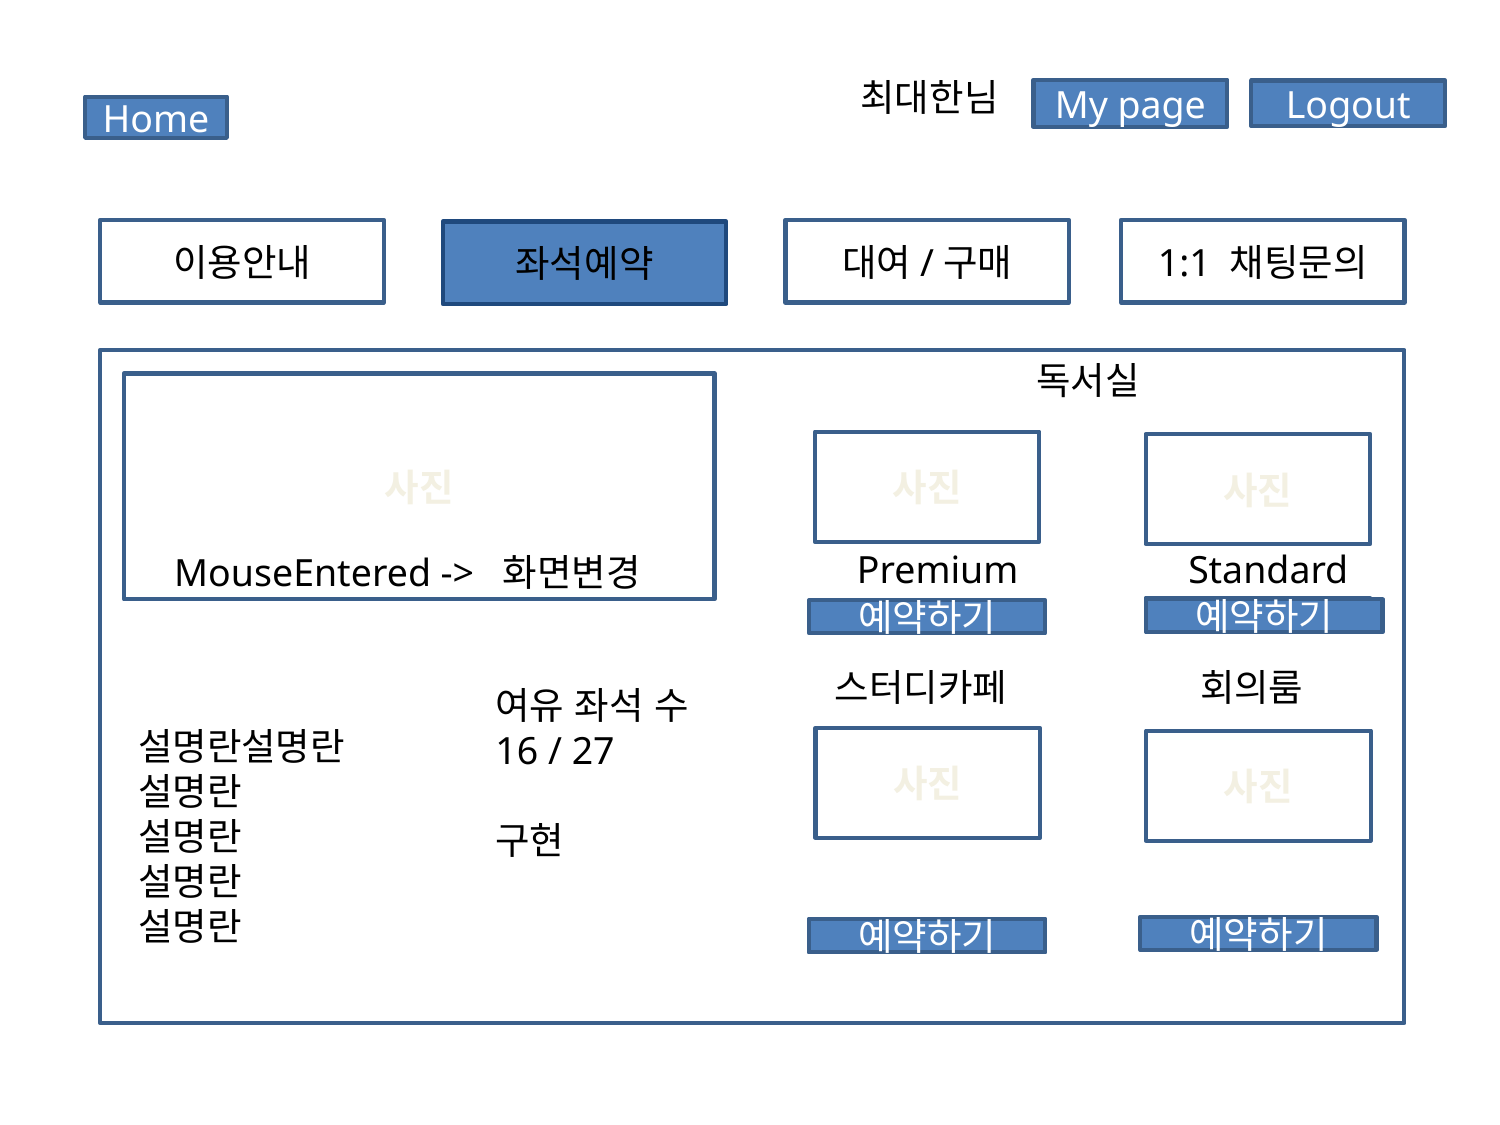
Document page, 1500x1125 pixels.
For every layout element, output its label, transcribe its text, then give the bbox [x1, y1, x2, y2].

text_box 예약하기 [1144, 597, 1385, 634]
text_box 사진 [813, 430, 1041, 544]
text_box 사진 [122, 371, 717, 601]
text_box Logout [1249, 78, 1447, 128]
text_box [98, 348, 1406, 1025]
text_box 이용안내 [98, 218, 386, 305]
text_box 사진 [1144, 432, 1372, 546]
text_box 1:1 채팅문의 [1119, 218, 1407, 305]
text_box Home [83, 95, 229, 140]
text_box 좌석예약 [441, 219, 728, 306]
text_box My page [1031, 78, 1229, 129]
text_box 대여/구매 [783, 218, 1071, 305]
text_box 사진 [813, 726, 1042, 840]
text_box 예약하기 [1138, 915, 1379, 952]
text_box 예약하기 [807, 917, 1047, 954]
text_box MouseEntered -> 화면변경 [159, 541, 703, 602]
text_box Standard [1173, 538, 1381, 597]
text_box 회의룸 [1185, 656, 1410, 716]
text_box Premium [842, 538, 1094, 599]
text_box 최대한님 [845, 66, 1034, 127]
text_box 설명란설명란 설명란 설명란 설명란 설명란 [123, 715, 709, 1001]
text_box 여유 좌석 수 16 / 27 구현 [480, 674, 753, 870]
text_box 사진 [1144, 729, 1373, 843]
text_box 스터디카페 [820, 656, 1050, 716]
text_box 예약하기 [807, 598, 1047, 635]
text_box 독서실 [1021, 349, 1174, 410]
